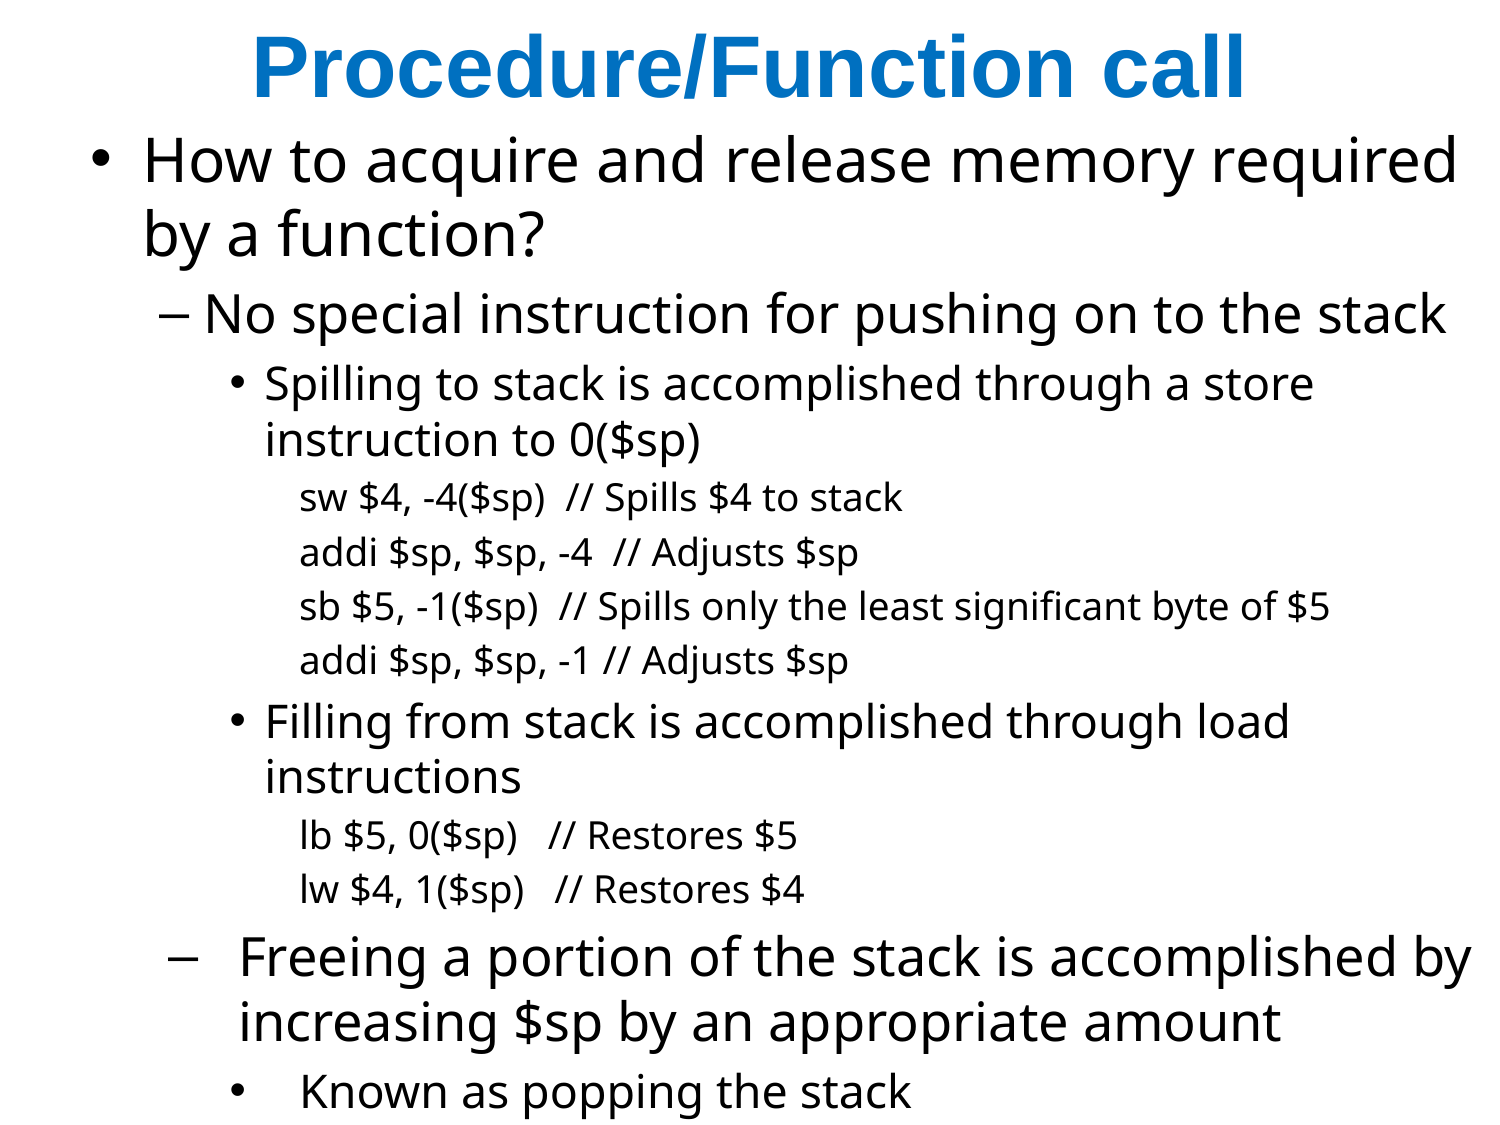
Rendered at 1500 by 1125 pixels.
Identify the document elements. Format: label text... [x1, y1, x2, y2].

title Procedure/Function call [0, 0, 1500, 125]
list How to acquire and release memory required by a function? No special instruction for pushing on to the stack Spilling to stack is accomplished through a store instruction to 0($sp) sw $4, -4($sp) // Spills $4 to stack addi $sp, $sp, -4 // Adjusts $sp sb $5, -1($sp) // Spills only the least significant byte of $5 addi $sp, $sp, -1 // Adjusts $sp Filling from stack is accomplished through load instructions lb $5, 0($sp) // Restores $5 lw $4, 1($sp) // Restores $4 Freeing a portion of the stack is accomplished by increasing $sp by an appropriate amount Known as popping the stack [75, 112, 1500, 1125]
